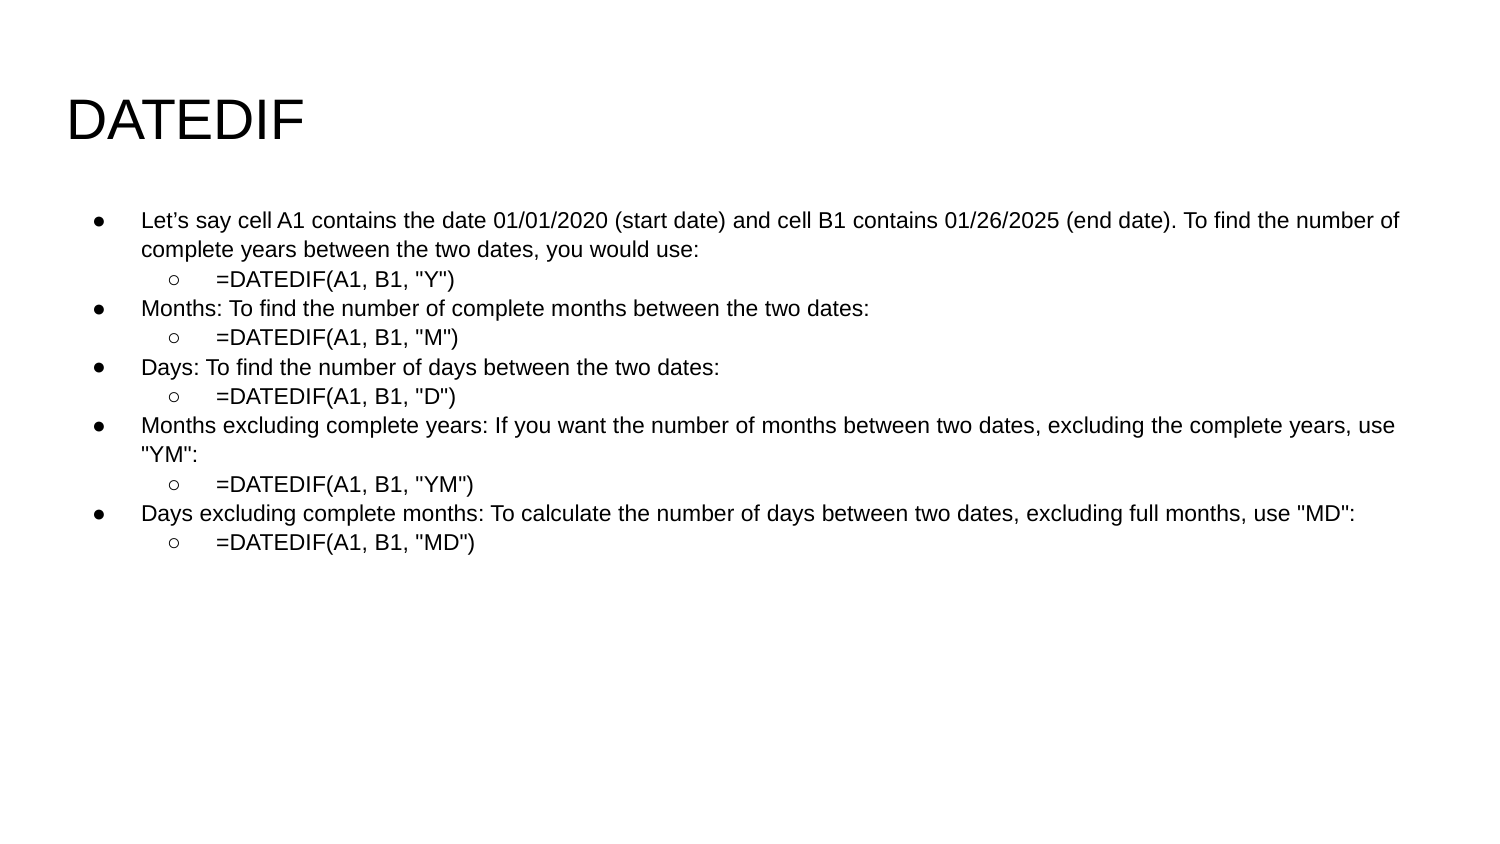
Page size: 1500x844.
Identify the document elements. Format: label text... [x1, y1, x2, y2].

title DATEDIF [51, 72, 1449, 167]
list Let’s say cell A1 contains the date 01/01/2020 (start date) and cell B1 contains 01/26/2025 (end date). To find the number of complete years between the two dates, you would use: =DATEDIF(A1, B1, "Y") Months: To find the number of complete months between the two dates: =DATEDIF(A1, B1, "M") Days: To find the number of days between the two dates: =DATEDIF(A1, B1, "D") Months excluding complete years: If you want the number of months between two dates, excluding the complete years, use "YM": =DATEDIF(A1, B1, "YM") Days excluding complete months: To calculate the number of days between two dates, excluding full months, use "MD": =DATEDIF(A1, B1, "MD") [51, 189, 1449, 750]
